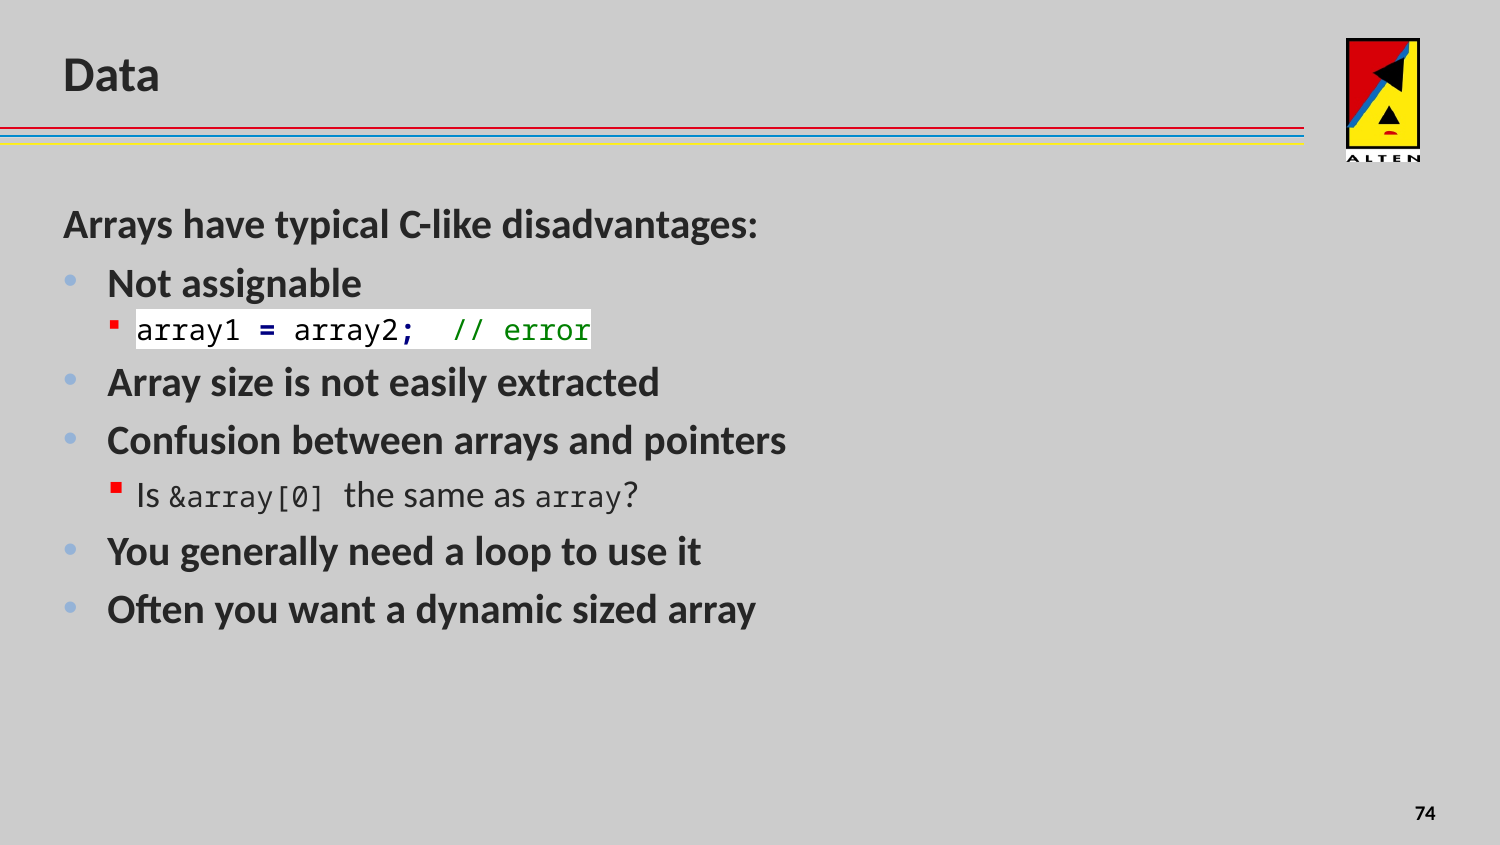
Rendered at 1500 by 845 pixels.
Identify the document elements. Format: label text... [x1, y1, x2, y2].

slide_number 8 [1322, 778, 1437, 845]
list Arrays have typical C-like disadvantages: Not assignable array1 = array2; // error Array size is not easily extracted Confusion between arrays and pointers Is &array[0] the same as array? You generally need a loop to use it Often you want a dynamic sized array [62, 196, 1303, 709]
picture [1346, 38, 1420, 162]
picture [0, 138, 1304, 145]
picture [0, 127, 1304, 134]
title Data [63, 15, 1305, 128]
